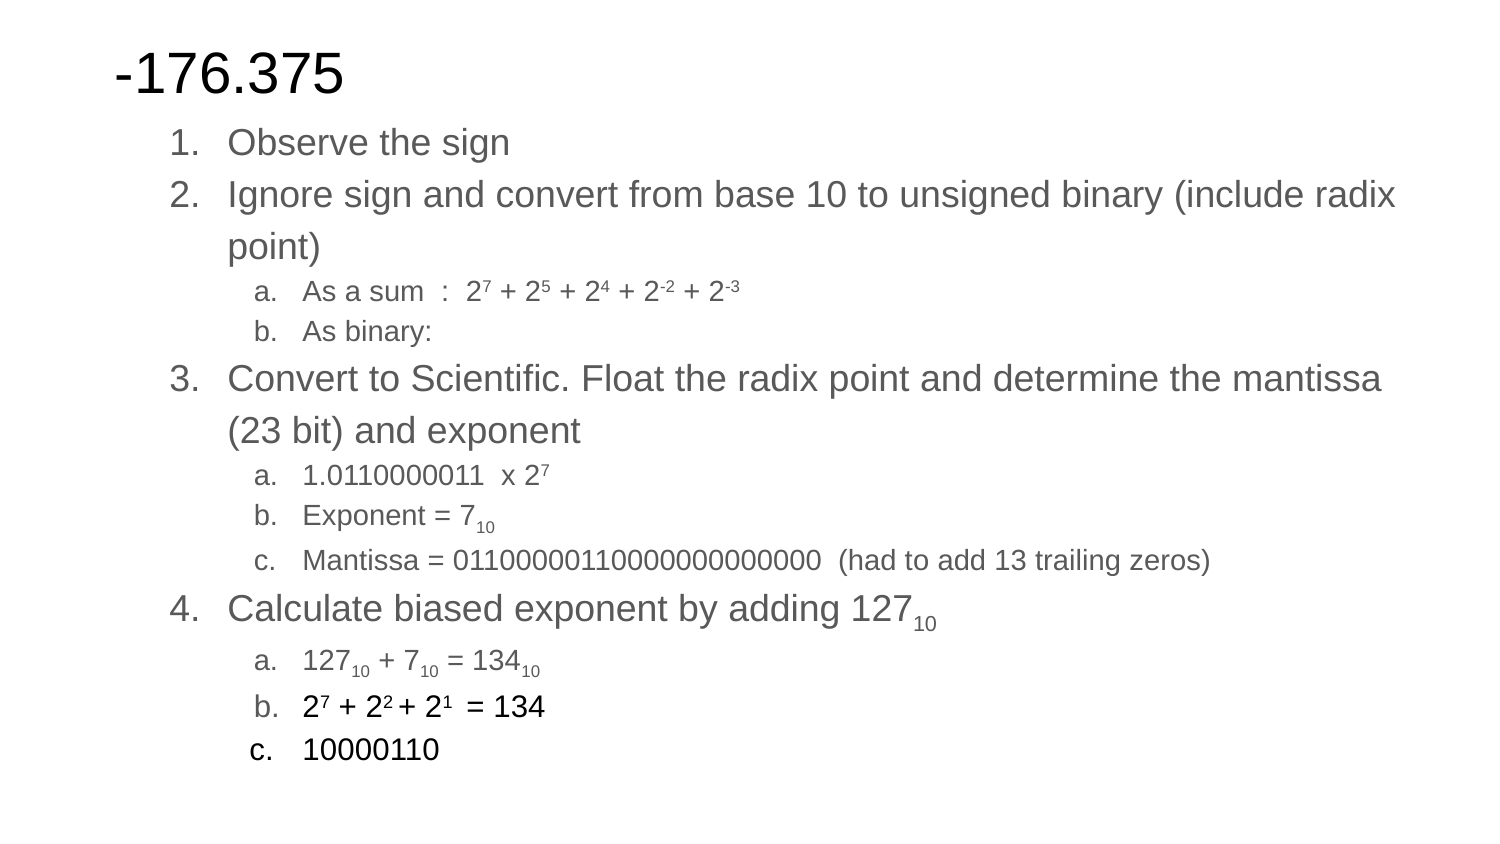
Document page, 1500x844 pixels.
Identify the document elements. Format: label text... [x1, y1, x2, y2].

list Observe the sign Ignore sign and convert from base 10 to unsigned binary (include radix point) As a sum : 27 + 25 + 24 + 2-2 + 2-3 As binary: Convert to Scientific. Float the radix point and determine the mantissa (23 bit) and exponent 1.0110000011 x 27 Exponent = 710 Mantissa = 01100000110000000000000 (had to add 13 trailing zeros) Calculate biased exponent by adding 12710 12710 + 710 = 13410 27 + 22 + 21 = 134 10000110 [137, 104, 1413, 761]
title -176.375 [99, 28, 1450, 113]
